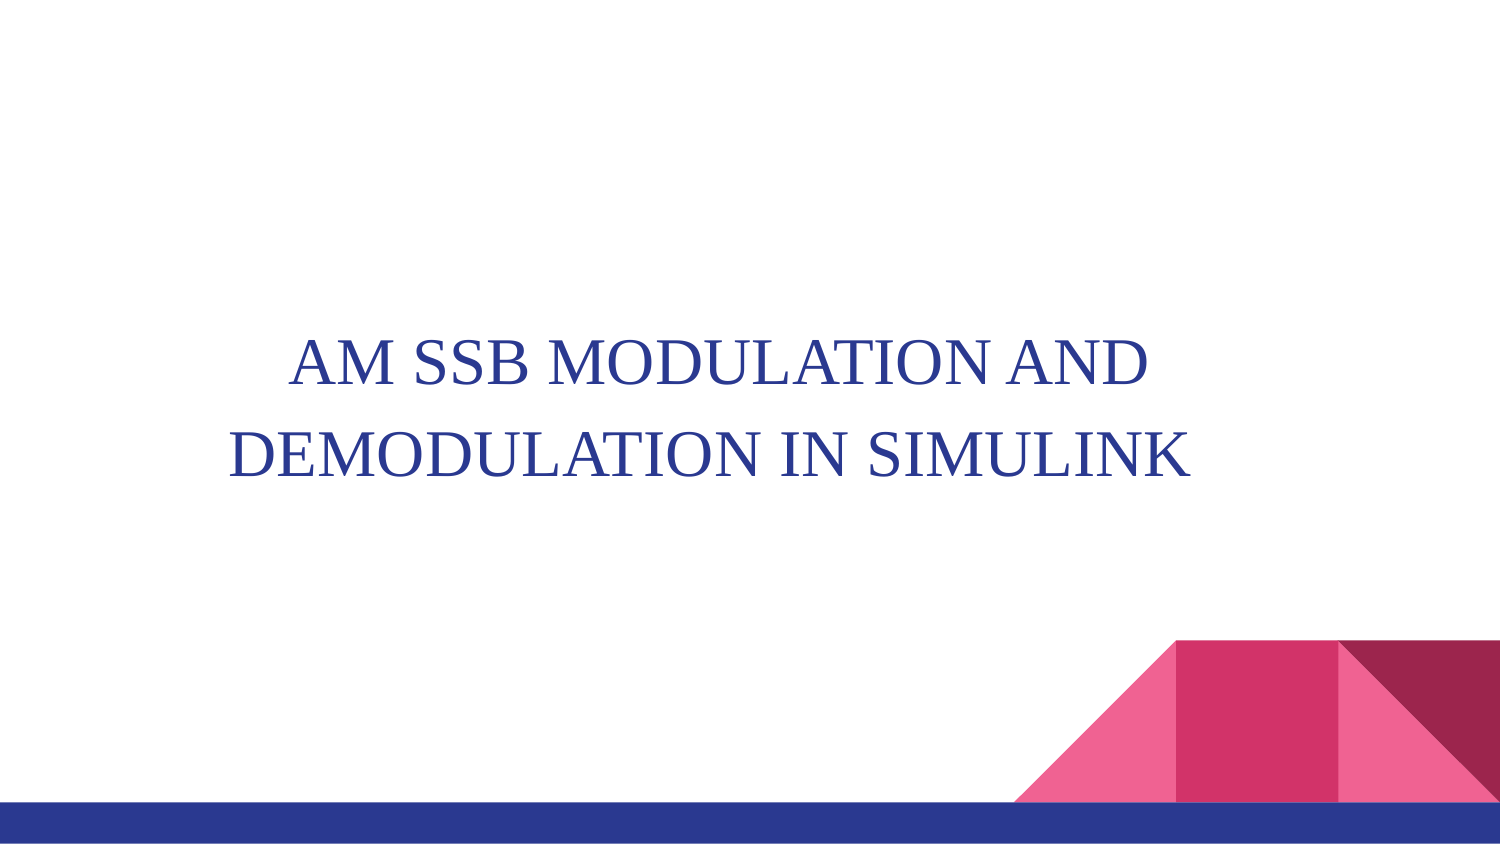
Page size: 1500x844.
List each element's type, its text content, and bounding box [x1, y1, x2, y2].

text_box AM SSB MODULATION AND DEMODULATION IN SIMULINK [0, 291, 1439, 493]
